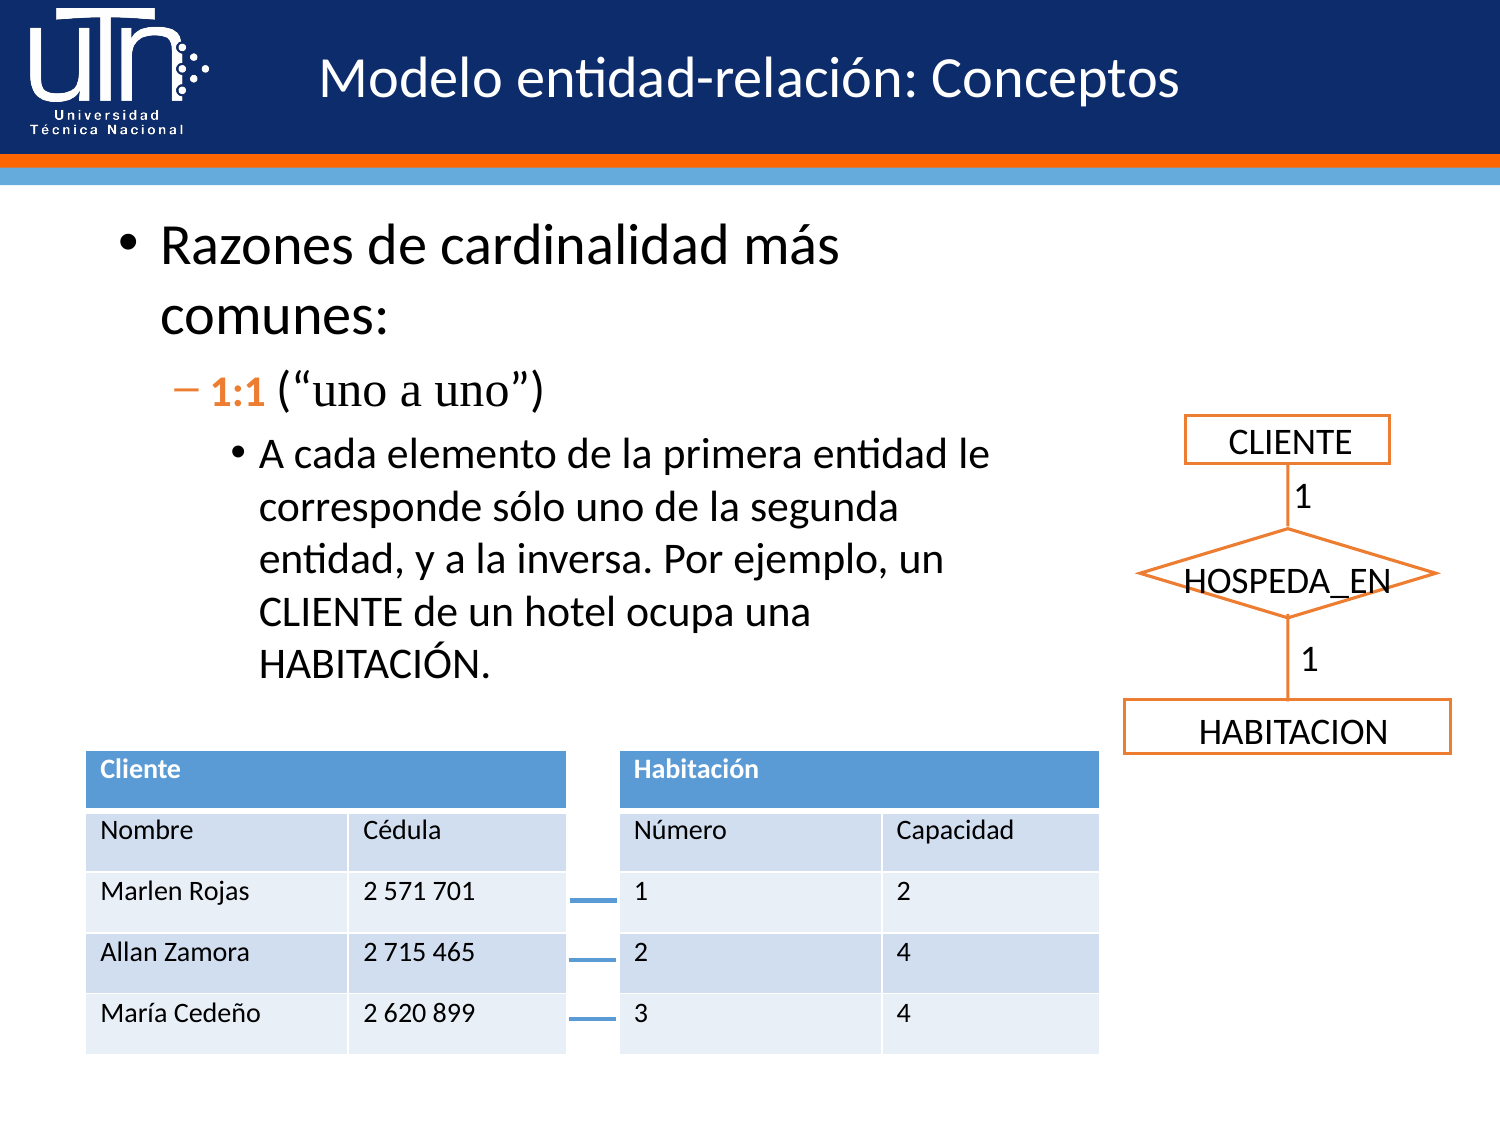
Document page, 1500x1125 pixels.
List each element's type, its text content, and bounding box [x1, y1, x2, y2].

text_box [1258, 609, 1318, 618]
table_cell 4 [883, 934, 1099, 993]
table_cell María Cedeño [86, 994, 347, 1054]
table_cell 3 [620, 994, 881, 1054]
table_cell Marlen Rojas [86, 873, 347, 932]
text_box 1 [1299, 626, 1370, 681]
table_cell Número [620, 814, 881, 871]
text_box [1140, 564, 1168, 582]
table_cell 4 [883, 994, 1099, 1054]
table_header Cliente [86, 751, 566, 808]
table_cell 1 [620, 873, 881, 932]
table_cell Allan Zamora [86, 934, 347, 993]
table_cell 2 571 701 [349, 873, 566, 932]
table_cell 2 [883, 873, 1099, 932]
text_box [1220, 528, 1356, 549]
table_cell Nombre [86, 814, 347, 871]
table_header Habitación [620, 751, 1099, 808]
title Modelo entidad-relación: Conceptos [0, 0, 1500, 154]
table_cell Capacidad [883, 814, 1099, 871]
table_cell 2 [620, 934, 881, 993]
list Razones de cardinalidad más comunes: 1:1 (“uno a uno”) A cada elemento de la primera entidad le corresponde sólo uno de la segunda entidad, y a la inversa. Por ejemplo, un CLIENTE de un hotel ocupa una HABITACIÓN. [103, 198, 1069, 1012]
text_box HOSPEDA_EN [1168, 549, 1407, 609]
table_cell 2 620 899 [349, 994, 566, 1054]
text_box CLIENTE [1185, 415, 1390, 464]
text_box 1 [1293, 463, 1363, 519]
table_cell 2 715 465 [349, 934, 566, 993]
table_cell Cédula [349, 814, 566, 871]
text_box [1407, 564, 1436, 582]
text_box HABITACION [1124, 699, 1451, 754]
